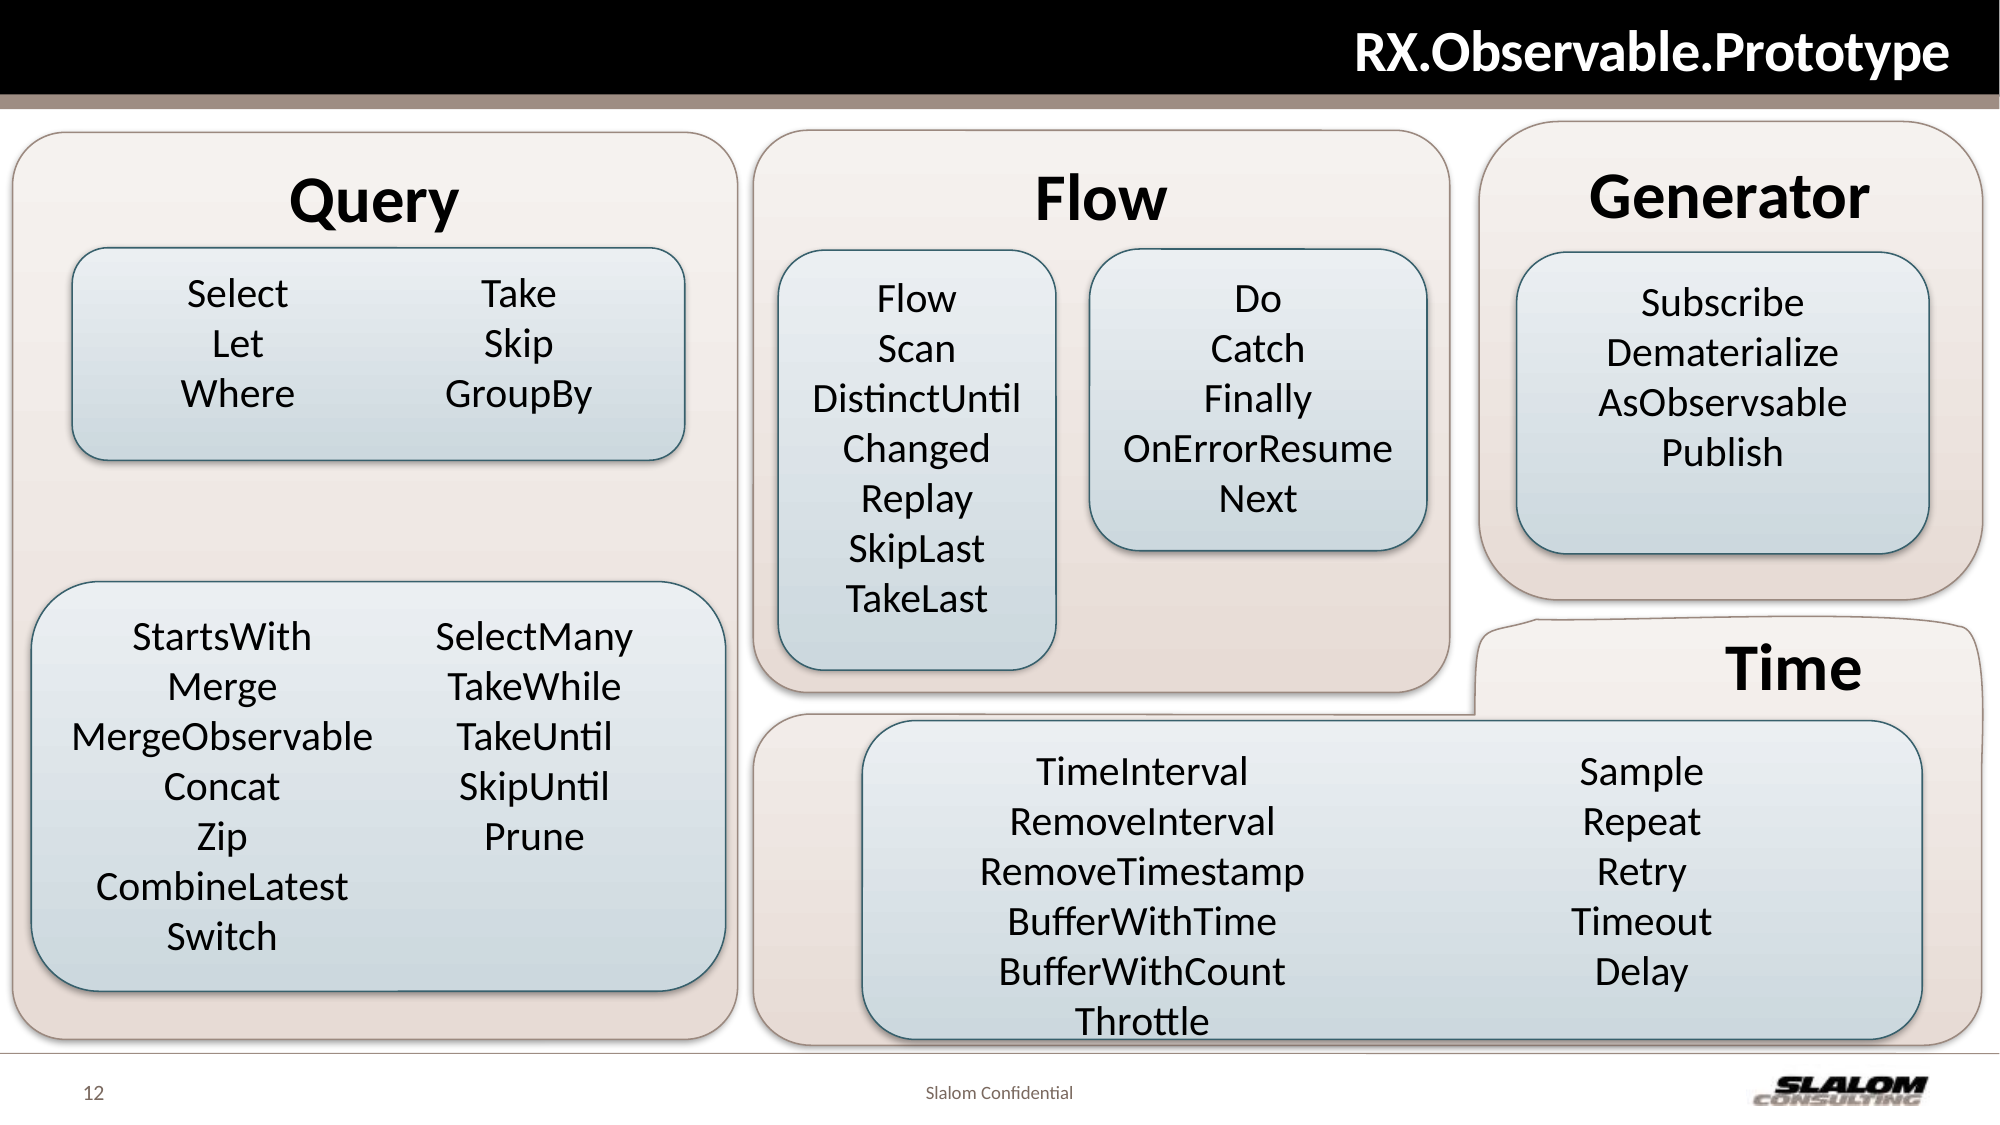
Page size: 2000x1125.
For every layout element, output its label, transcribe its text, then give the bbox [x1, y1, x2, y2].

text_box Generator [1478, 120, 1984, 601]
picture [1746, 1064, 1930, 1106]
text_box Select Let Where Take Skip GroupBy [71, 246, 686, 462]
text_box StartsWith Merge MergeObservable Concat Zip CombineLatest Switch SelectMany TakeWhile TakeUntil SkipUntil Prune [30, 580, 727, 993]
text_box Flow Scan DistinctUntilChanged Replay SkipLast TakeLast [777, 249, 1057, 671]
text_box Subscribe Dematerialize AsObservsable Publish [1515, 251, 1930, 555]
text_box TimeInterval RemoveInterval RemoveTimestamp BufferWithTime BufferWithCount Throttle Sample Repeat Retry Timeout Delay [861, 719, 1924, 1041]
text_box Query [11, 131, 739, 1041]
text_box Do Catch Finally OnErrorResumeNext [1088, 248, 1428, 552]
title RX.Observable.Prototype [61, 10, 1957, 87]
text_box Time [752, 615, 1984, 1047]
text_box Flow [752, 129, 1451, 694]
